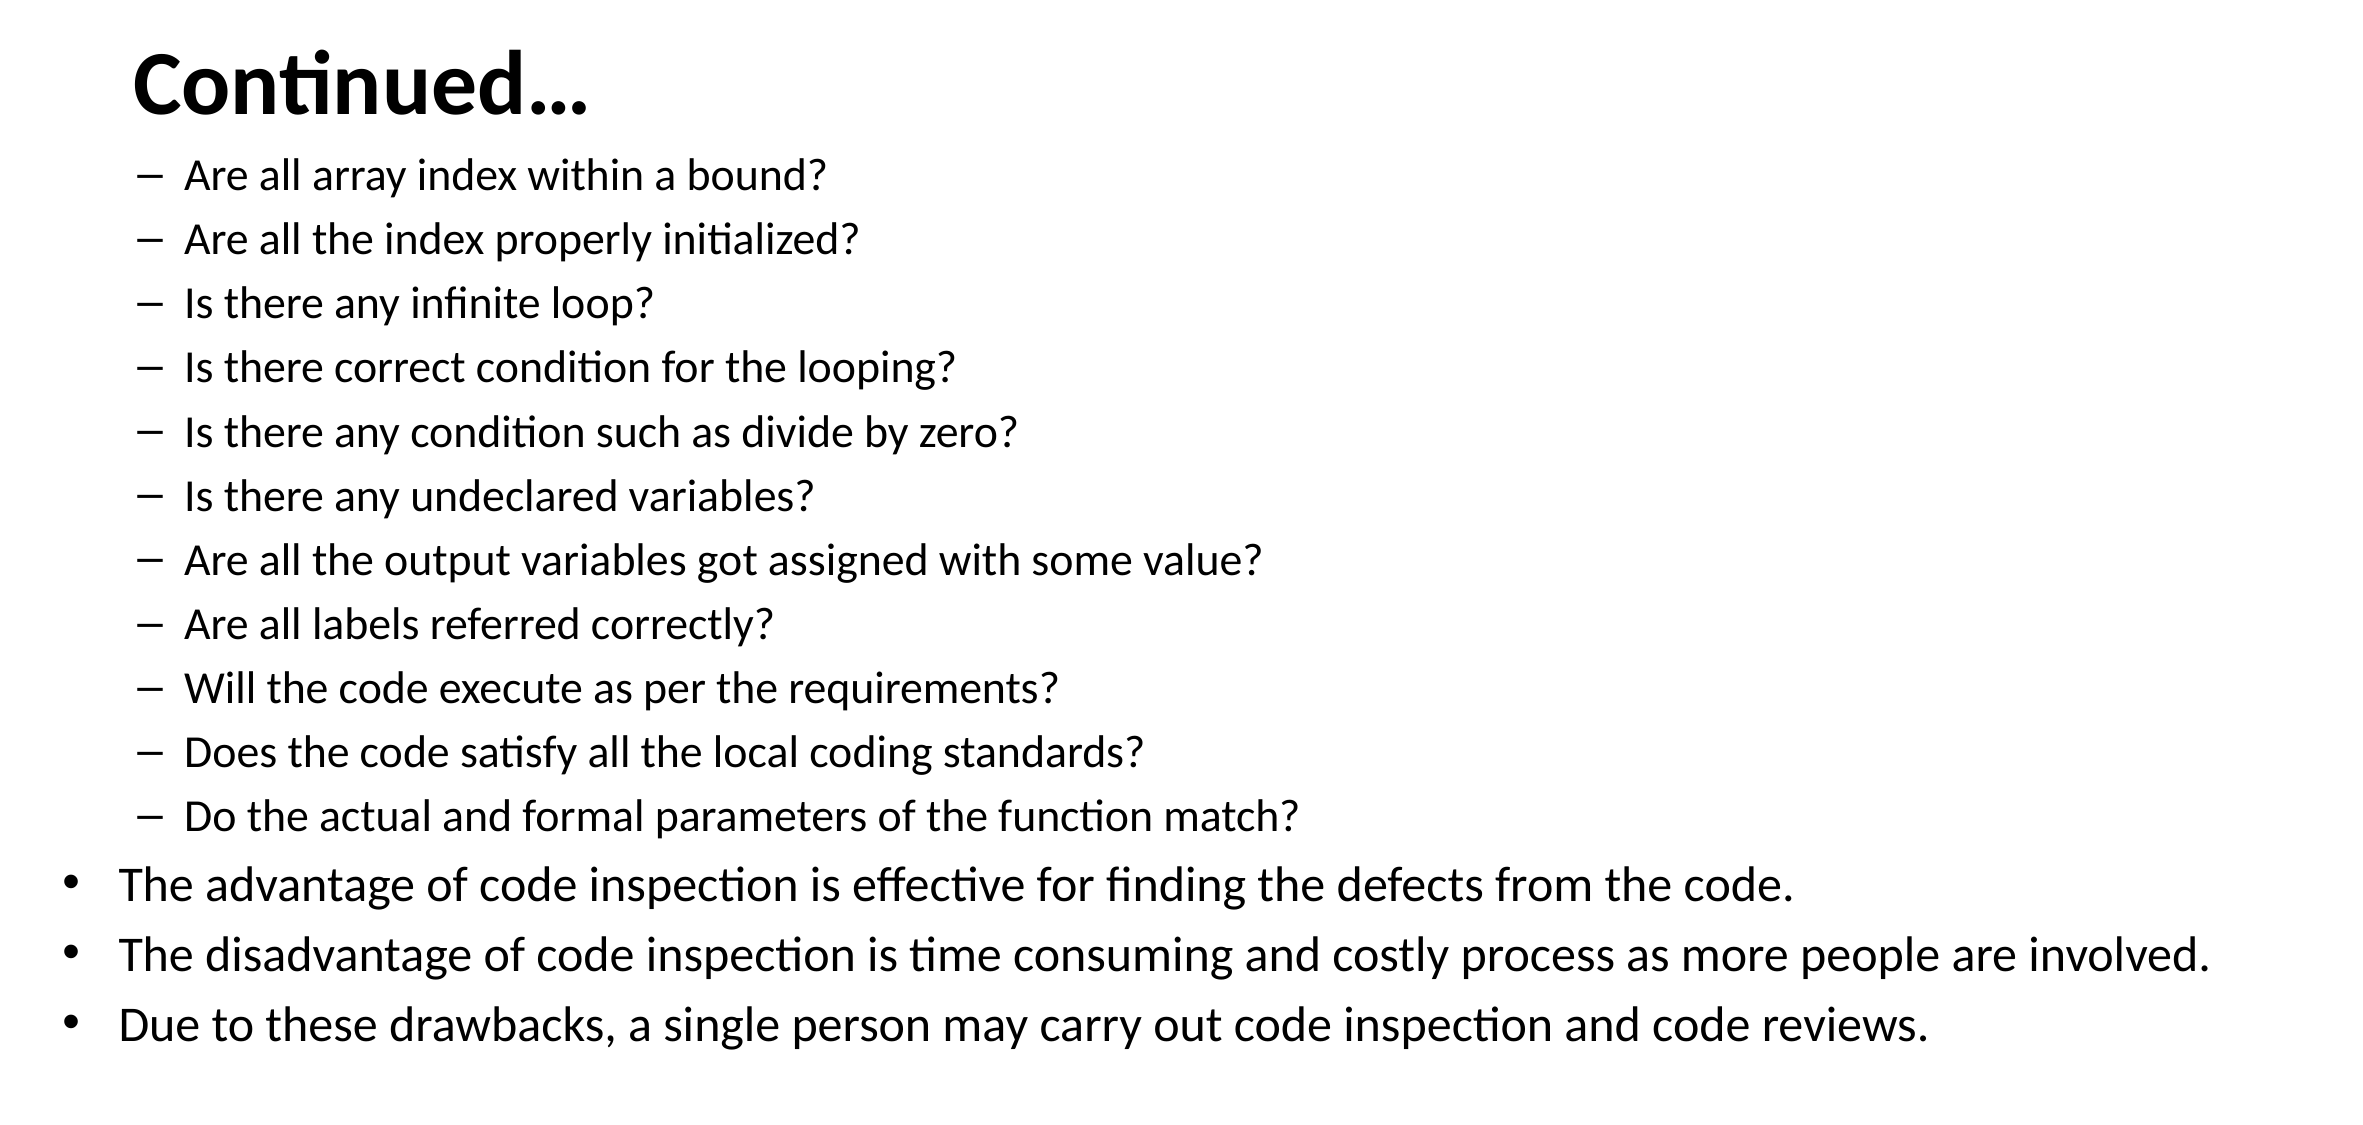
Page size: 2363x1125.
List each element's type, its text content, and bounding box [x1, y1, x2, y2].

title Continued… [118, 0, 2245, 137]
list Are all array index within a bound? Are all the index properly initialized? Is there any infinite loop? Is there correct condition for the looping? Is there any condition such as divide by zero? Is there any undeclared variables? Are all the output variables got assigned with some value? Are all labels referred correctly? Will the code execute as per the requirements? Does the code satisfy all the local coding standards? Do the actual and formal parameters of the function match? The advantage of code inspection is effective for finding the defects from the code. The disadvantage of code inspection is time consuming and costly process as more people are involved. Due to these drawbacks, a single person may carry out code inspection and code reviews. [47, 137, 2316, 1119]
